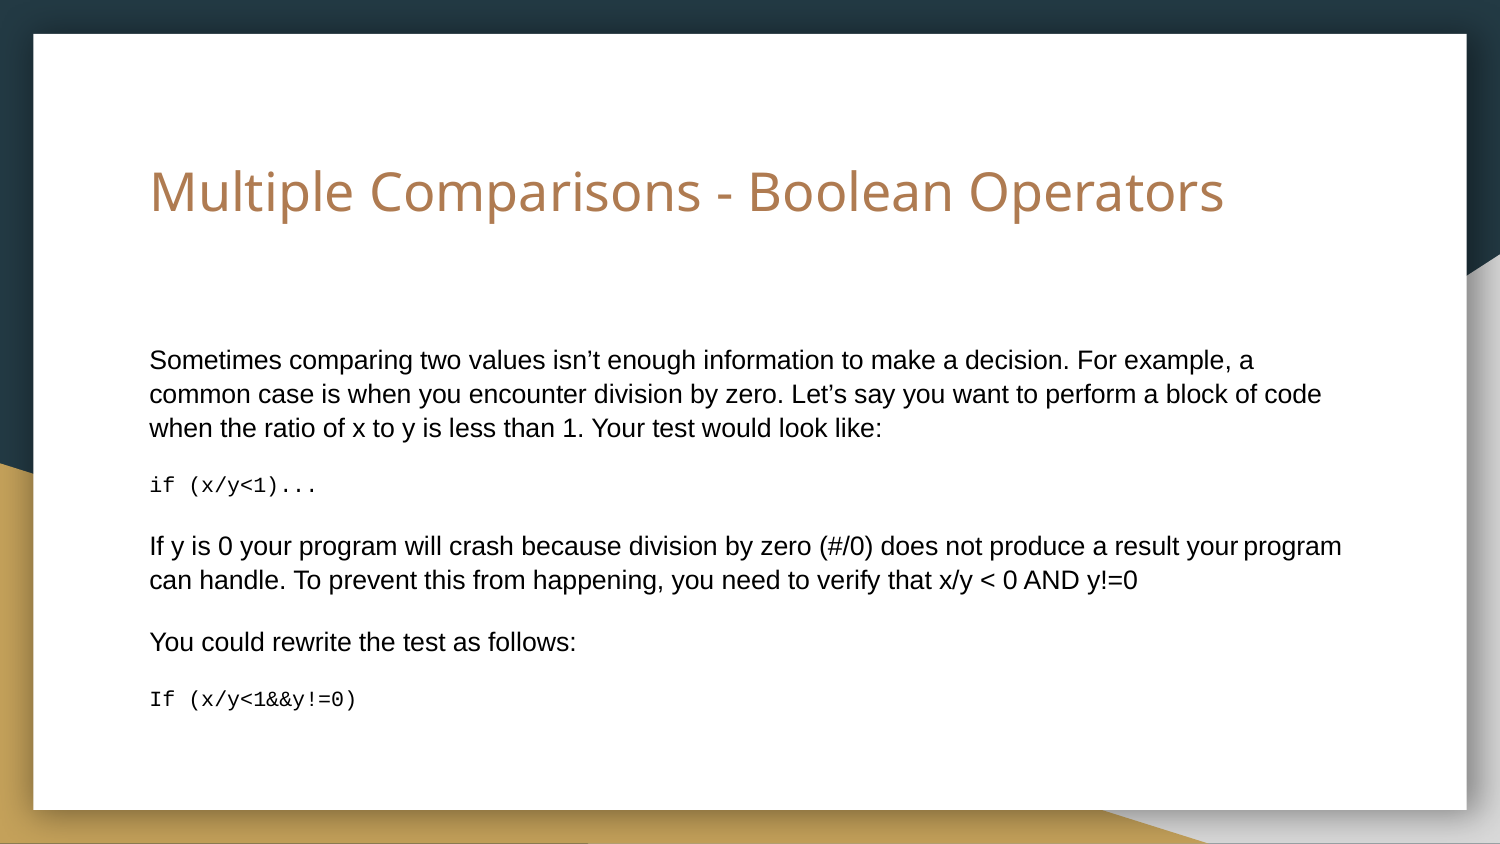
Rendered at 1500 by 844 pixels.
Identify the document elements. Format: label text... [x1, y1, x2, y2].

list Sometimes comparing two values isn’t enough information to make a decision. For example, a common case is when you encounter division by zero. Let’s say you want to perform a block of code when the ratio of x to y is less than 1. Your test would look like: if (x/y<1)... If y is 0 your program will crash because division by zero (#/0) does not produce a result your program can handle. To prevent this from happening, you need to verify that x/y < 0 AND y!=0 You could rewrite the test as follows: If (x/y<1&&y!=0) [134, 326, 1366, 729]
title Multiple Comparisons - Boolean Operators [134, 138, 1366, 296]
